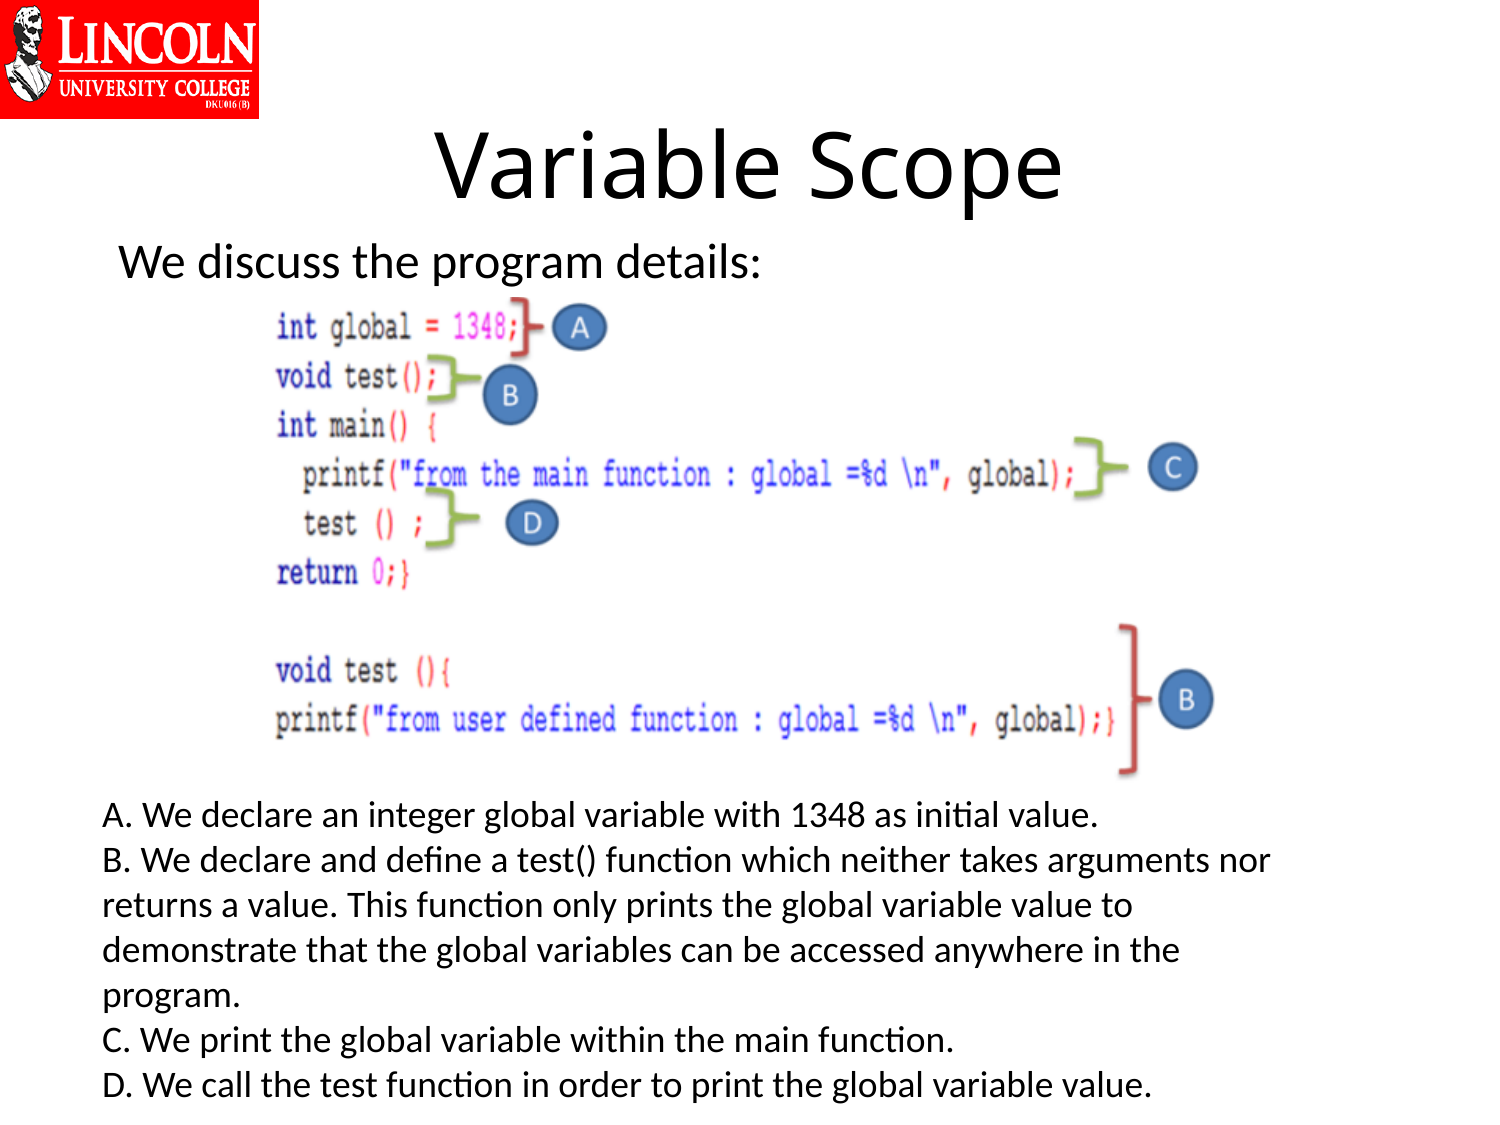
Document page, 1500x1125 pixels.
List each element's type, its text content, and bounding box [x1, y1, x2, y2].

picture [260, 297, 1240, 784]
title Variable Scope [103, 59, 1397, 228]
list We discuss the program details: [103, 228, 1397, 783]
text_box A. We declare an integer global variable with 1348 as initial value. B. We declare and define a test() function which neither takes arguments nor returns a value. This function only prints the global variable value to demonstrate that the global variables can be accessed anywhere in the program. C. We print the global variable within the main function. D. We call the test function in order to print the global variable value. [87, 783, 1500, 1113]
